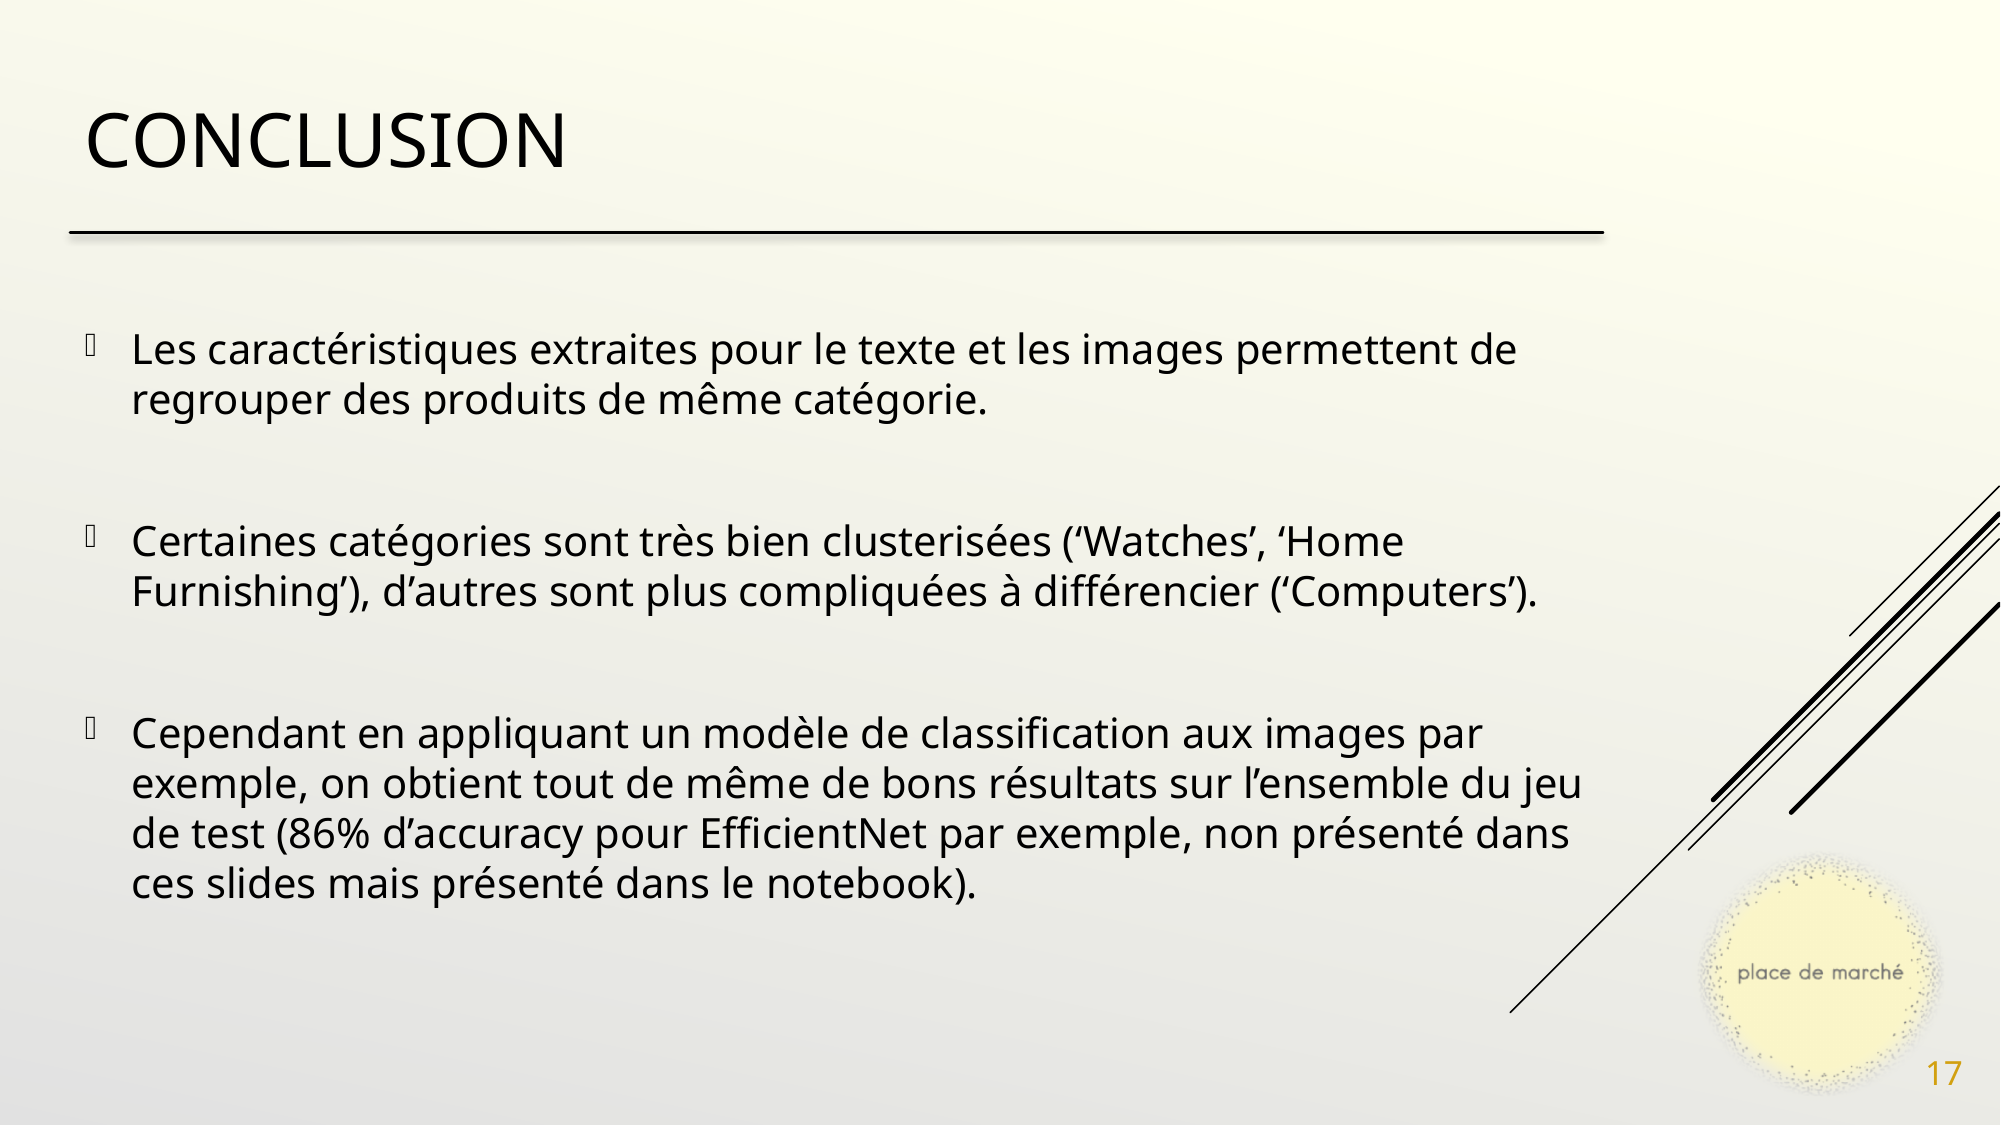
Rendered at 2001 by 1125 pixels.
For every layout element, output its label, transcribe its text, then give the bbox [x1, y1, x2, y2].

title CONCLUSION [70, 52, 1604, 224]
picture [1720, 876, 1920, 1072]
list Les caractéristiques extraites pour le texte et les images permettent de regrouper des produits de même catégorie. Certaines catégories sont très bien clusterisées (‘Watches’, ‘Home Furnishing’), d’autres sont plus compliquées à différencier (‘Computers’). Cependant en appliquant un modèle de classification aux images par exemple, on obtient tout de même de bons résultats sur l’ensemble du jeu de test (86% d’accuracy pour EfficientNet par exemple, non présenté dans ces slides mais présenté dans le notebook). [70, 315, 1641, 995]
slide_number 17 [1849, 1045, 1978, 1106]
